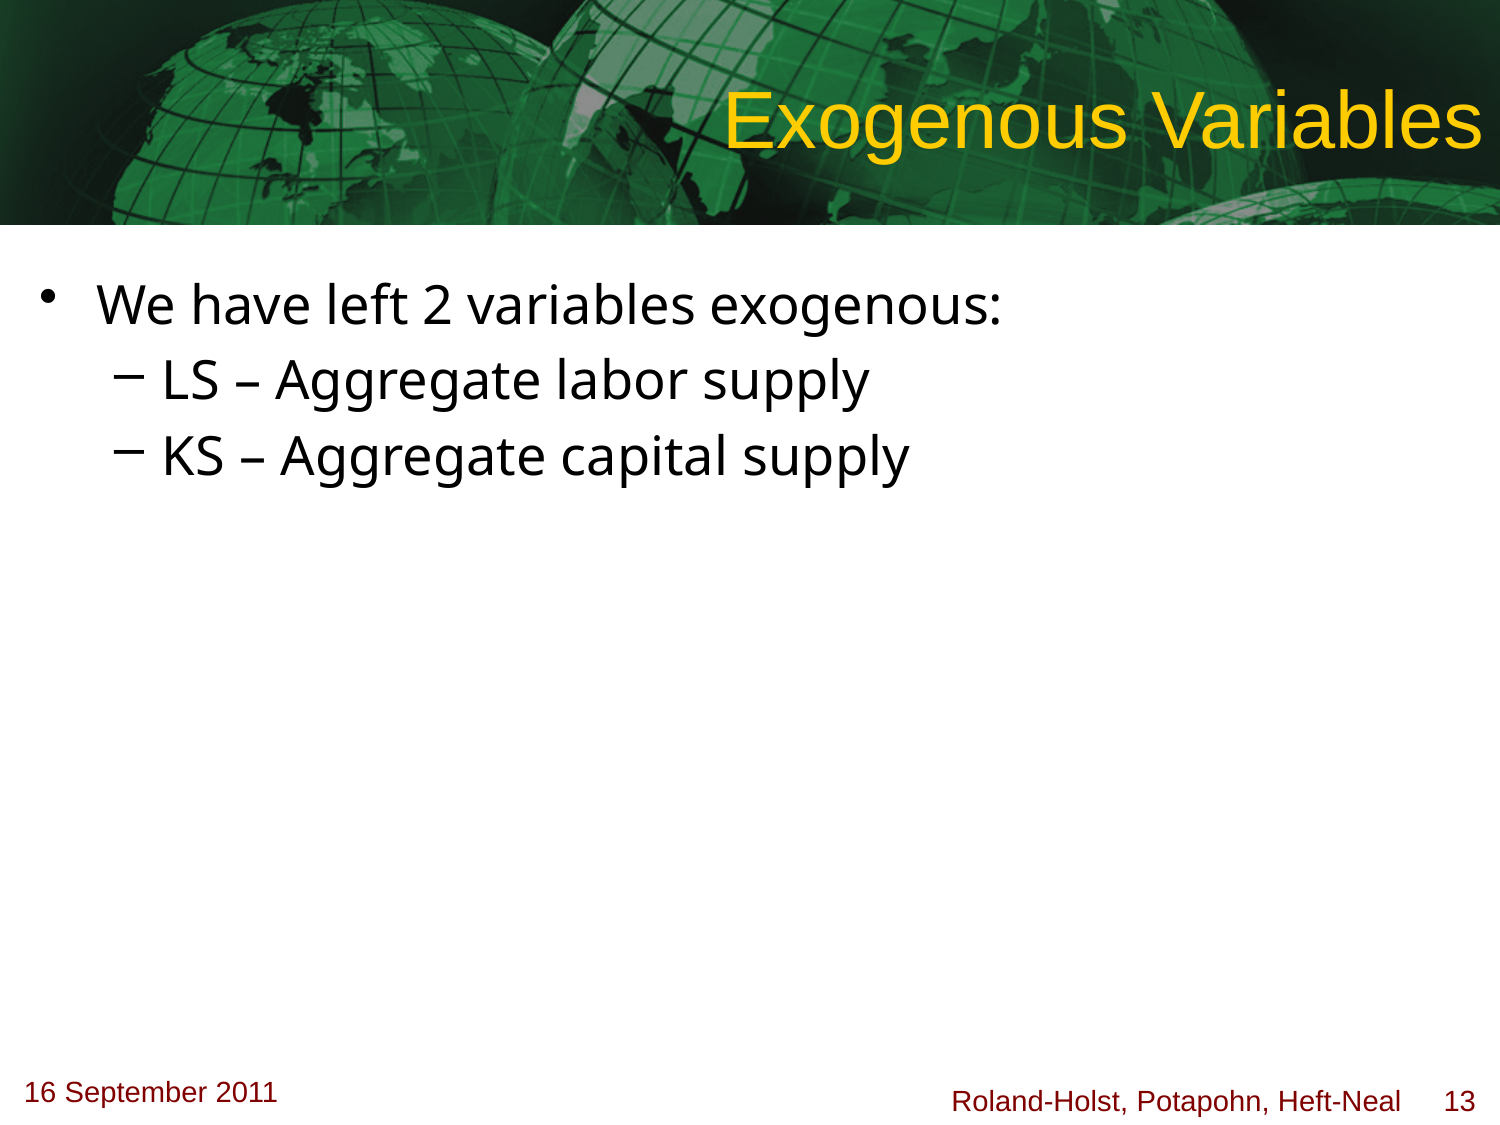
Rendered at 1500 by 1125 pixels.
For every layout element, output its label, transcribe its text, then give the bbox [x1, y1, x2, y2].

title Exogenous Variables [382, 22, 1500, 211]
list We have left 2 variables exogenous: LS – Aggregate labor supply KS – Aggregate capital supply [24, 262, 1476, 1063]
picture [0, 0, 1500, 225]
